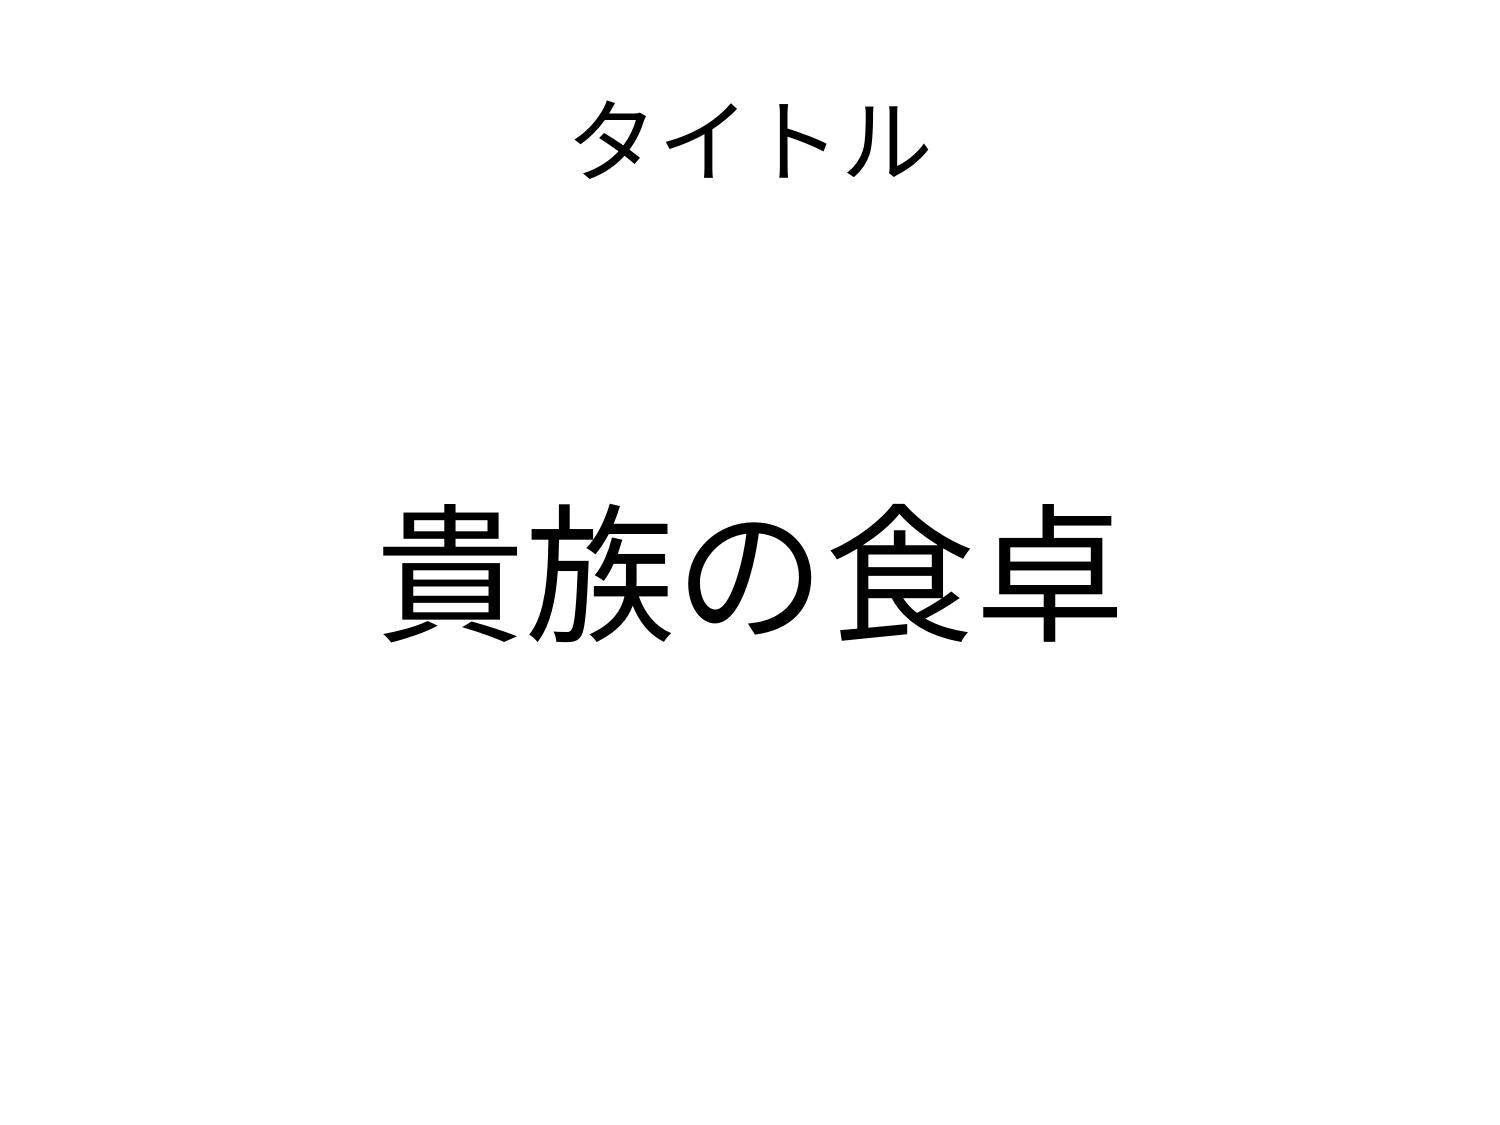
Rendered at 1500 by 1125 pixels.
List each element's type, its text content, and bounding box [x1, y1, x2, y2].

list 貴族の食卓 [75, 262, 1425, 1005]
title タイトル [75, 45, 1425, 233]
